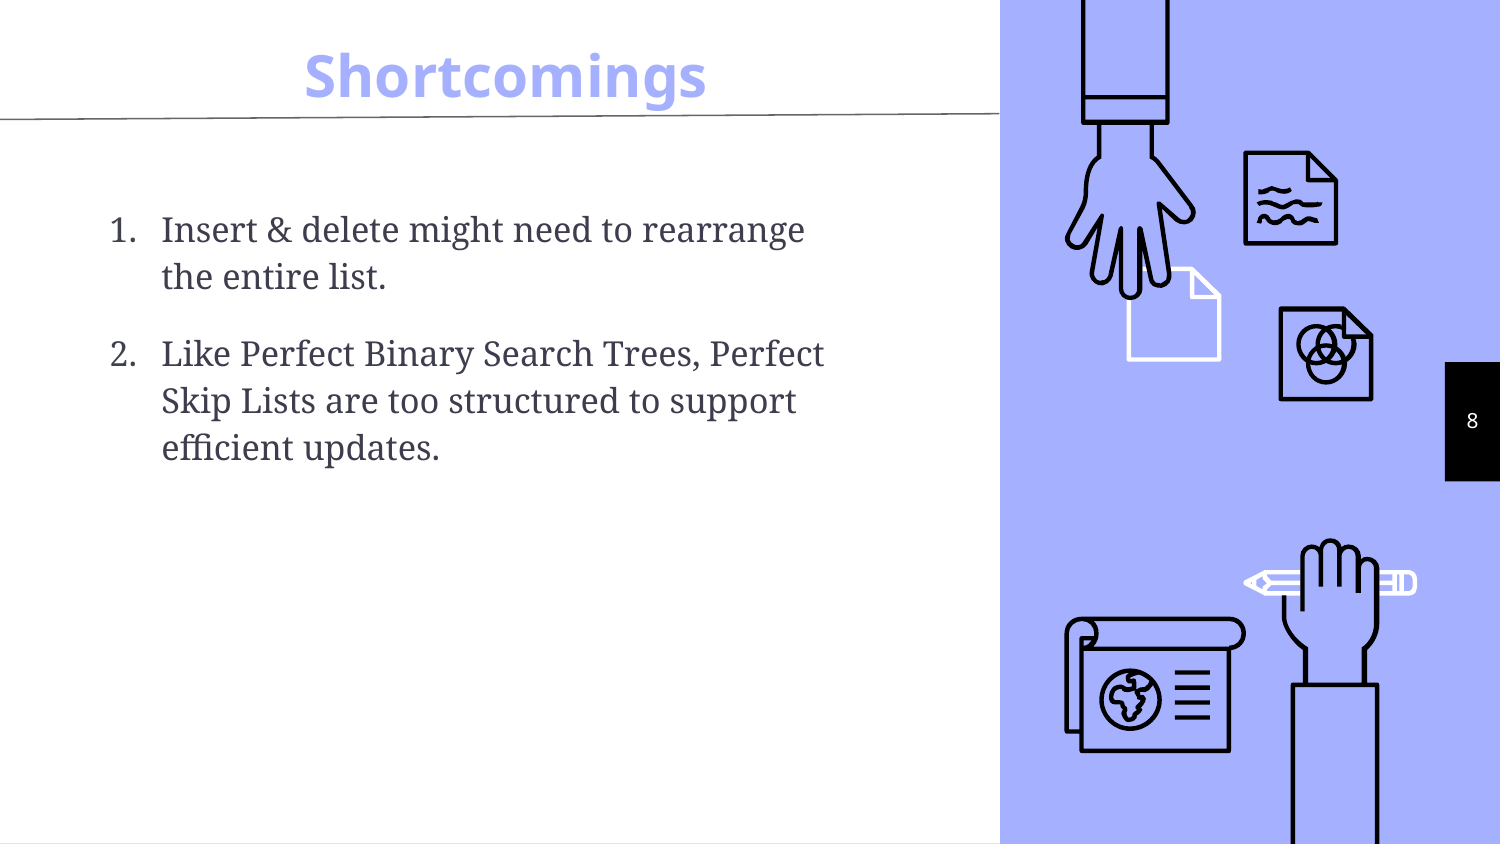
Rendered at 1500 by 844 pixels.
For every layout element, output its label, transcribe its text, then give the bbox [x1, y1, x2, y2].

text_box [0, 113, 1000, 120]
title Shortcomings [39, 0, 973, 112]
slide_number 8 [1444, 362, 1500, 482]
text_box Insert & delete might need to rearrange the entire list. Like Perfect Binary Search Trees, Perfect Skip Lists are too structured to support efficient updates. [71, 186, 877, 560]
